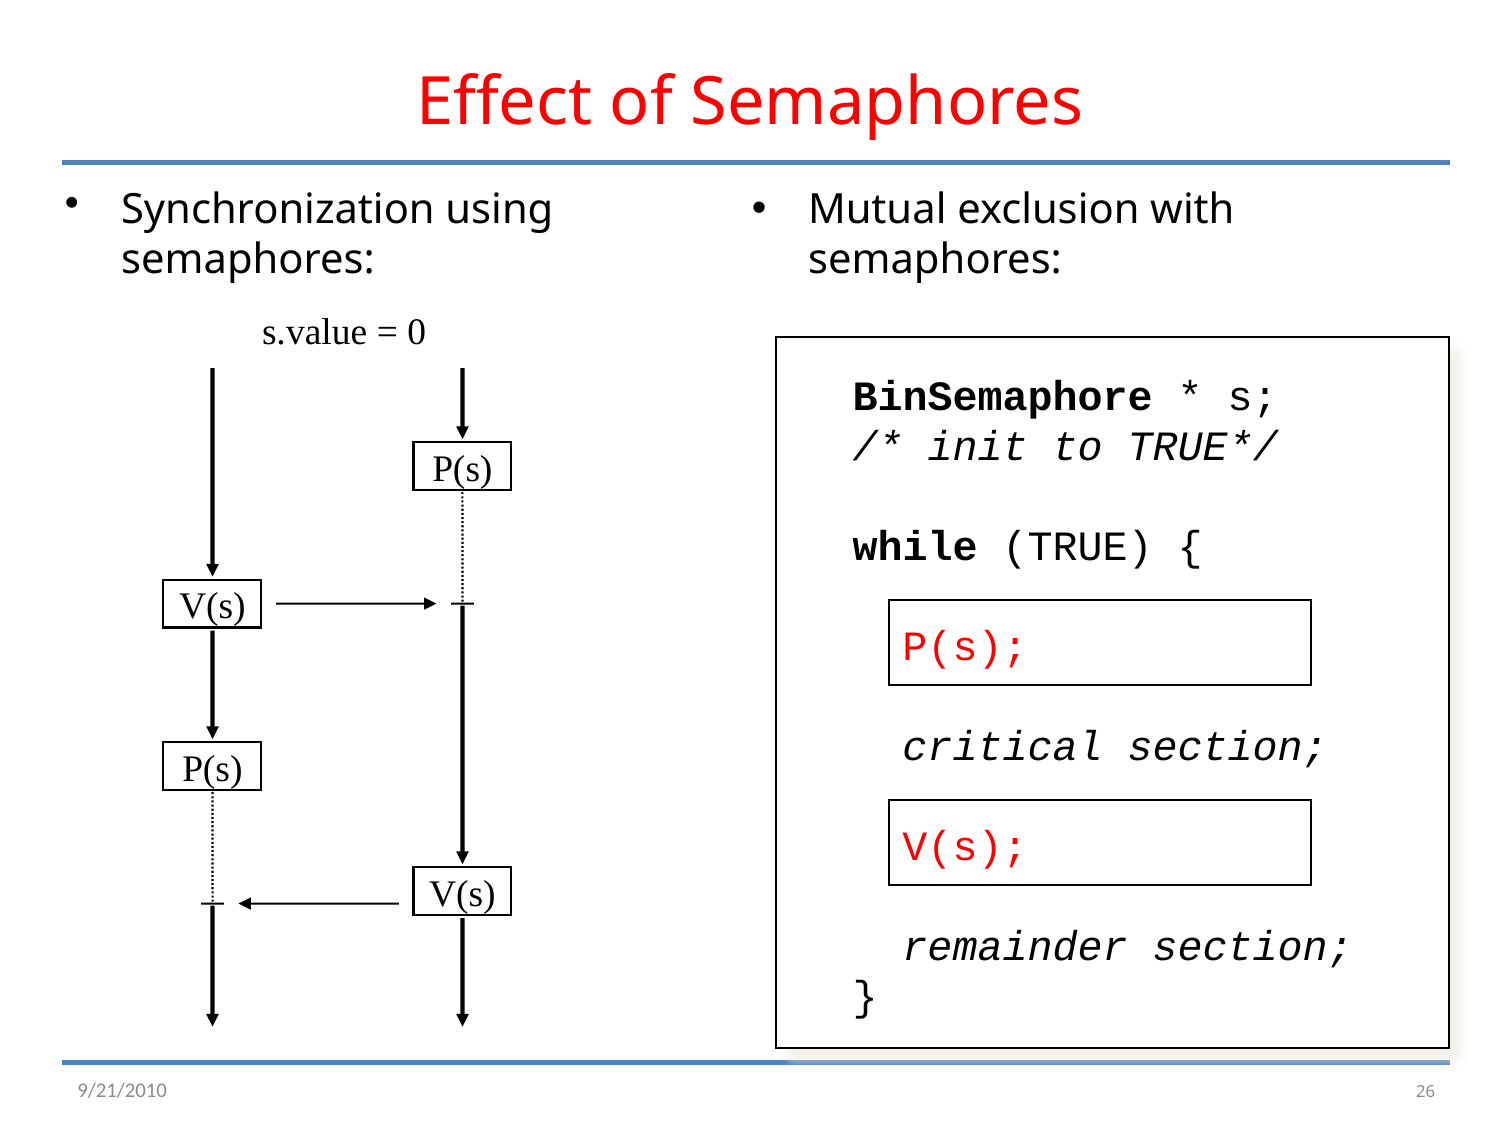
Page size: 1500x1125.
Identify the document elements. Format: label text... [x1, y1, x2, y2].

text_box P(s) [413, 442, 512, 491]
text_box [456, 368, 469, 440]
text_box BinSemaphore * s; /* init to TRUE*/ while (TRUE) { P(s); critical section; V(s); remainder section; } [837, 361, 1450, 1027]
text_box [276, 597, 437, 610]
text_box Synchronization using semaphores: [49, 174, 725, 338]
text_box V(s) [413, 867, 512, 916]
text_box V(s) [163, 579, 262, 628]
text_box s.value = 0 [247, 338, 442, 360]
text_box [206, 368, 219, 577]
text_box P(s) [163, 742, 262, 791]
text_box [776, 337, 1449, 1048]
slide_number 26 [1312, 1062, 1450, 1123]
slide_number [62, 1065, 288, 1113]
list Mutual exclusion with semaphores: [736, 174, 1438, 334]
text_box [456, 605, 469, 865]
text_box [888, 599, 1312, 686]
text_box [456, 918, 469, 1027]
text_box [888, 799, 1312, 886]
text_box [206, 630, 219, 740]
text_box [206, 905, 219, 1027]
title Effect of Semaphores [74, 44, 1426, 151]
text_box [238, 897, 399, 910]
